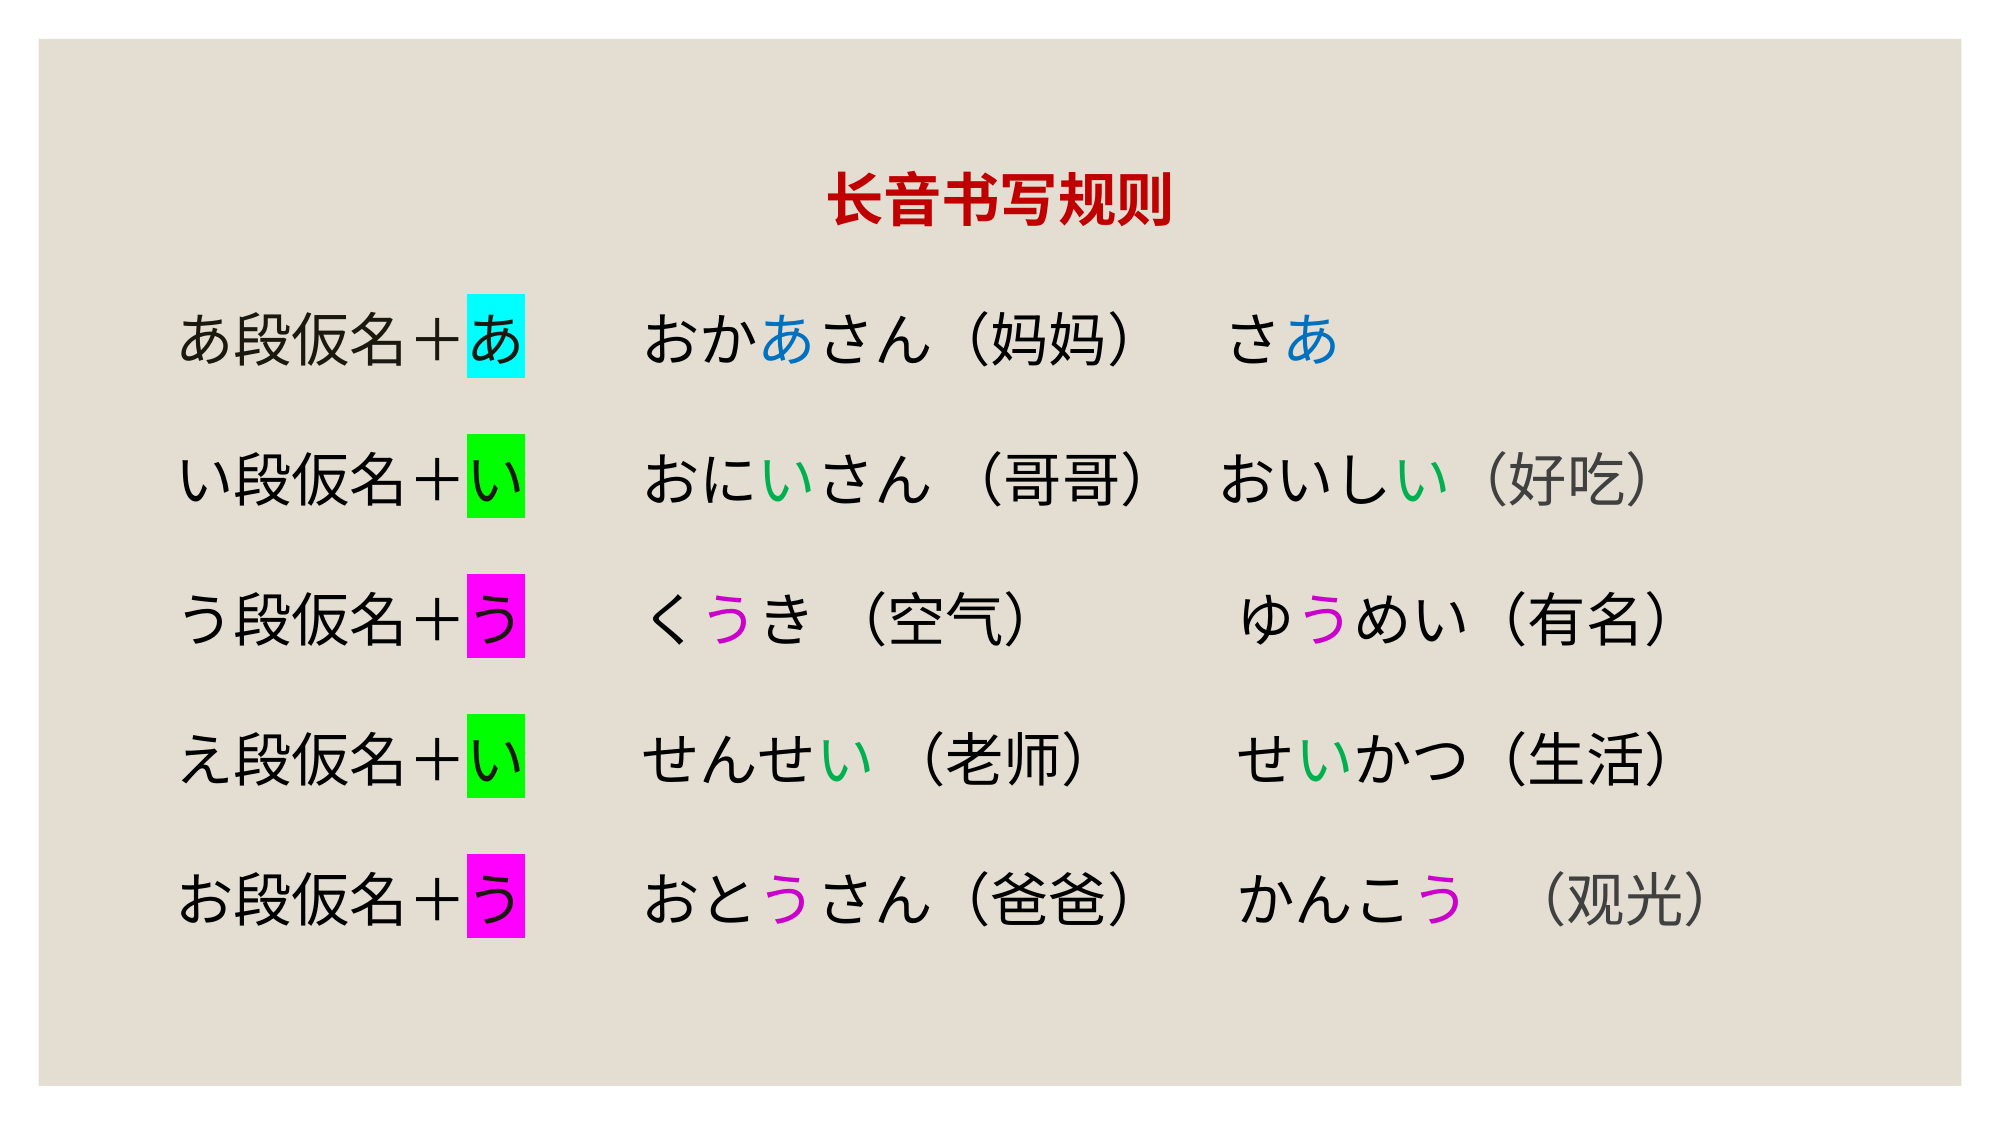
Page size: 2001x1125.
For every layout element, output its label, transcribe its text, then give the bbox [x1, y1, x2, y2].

text_box 长音书写规则 あ段仮名＋あ おかあさん（妈妈） さあ い段仮名＋い おにいさん （哥哥） おいしい（好吃） う段仮名＋う くうき （空气） ゆうめい（有名） え段仮名＋い せんせい （老师） せいかつ（生活） お段仮名＋う おとうさん（爸爸） かんこう （观光） [160, 85, 1840, 941]
